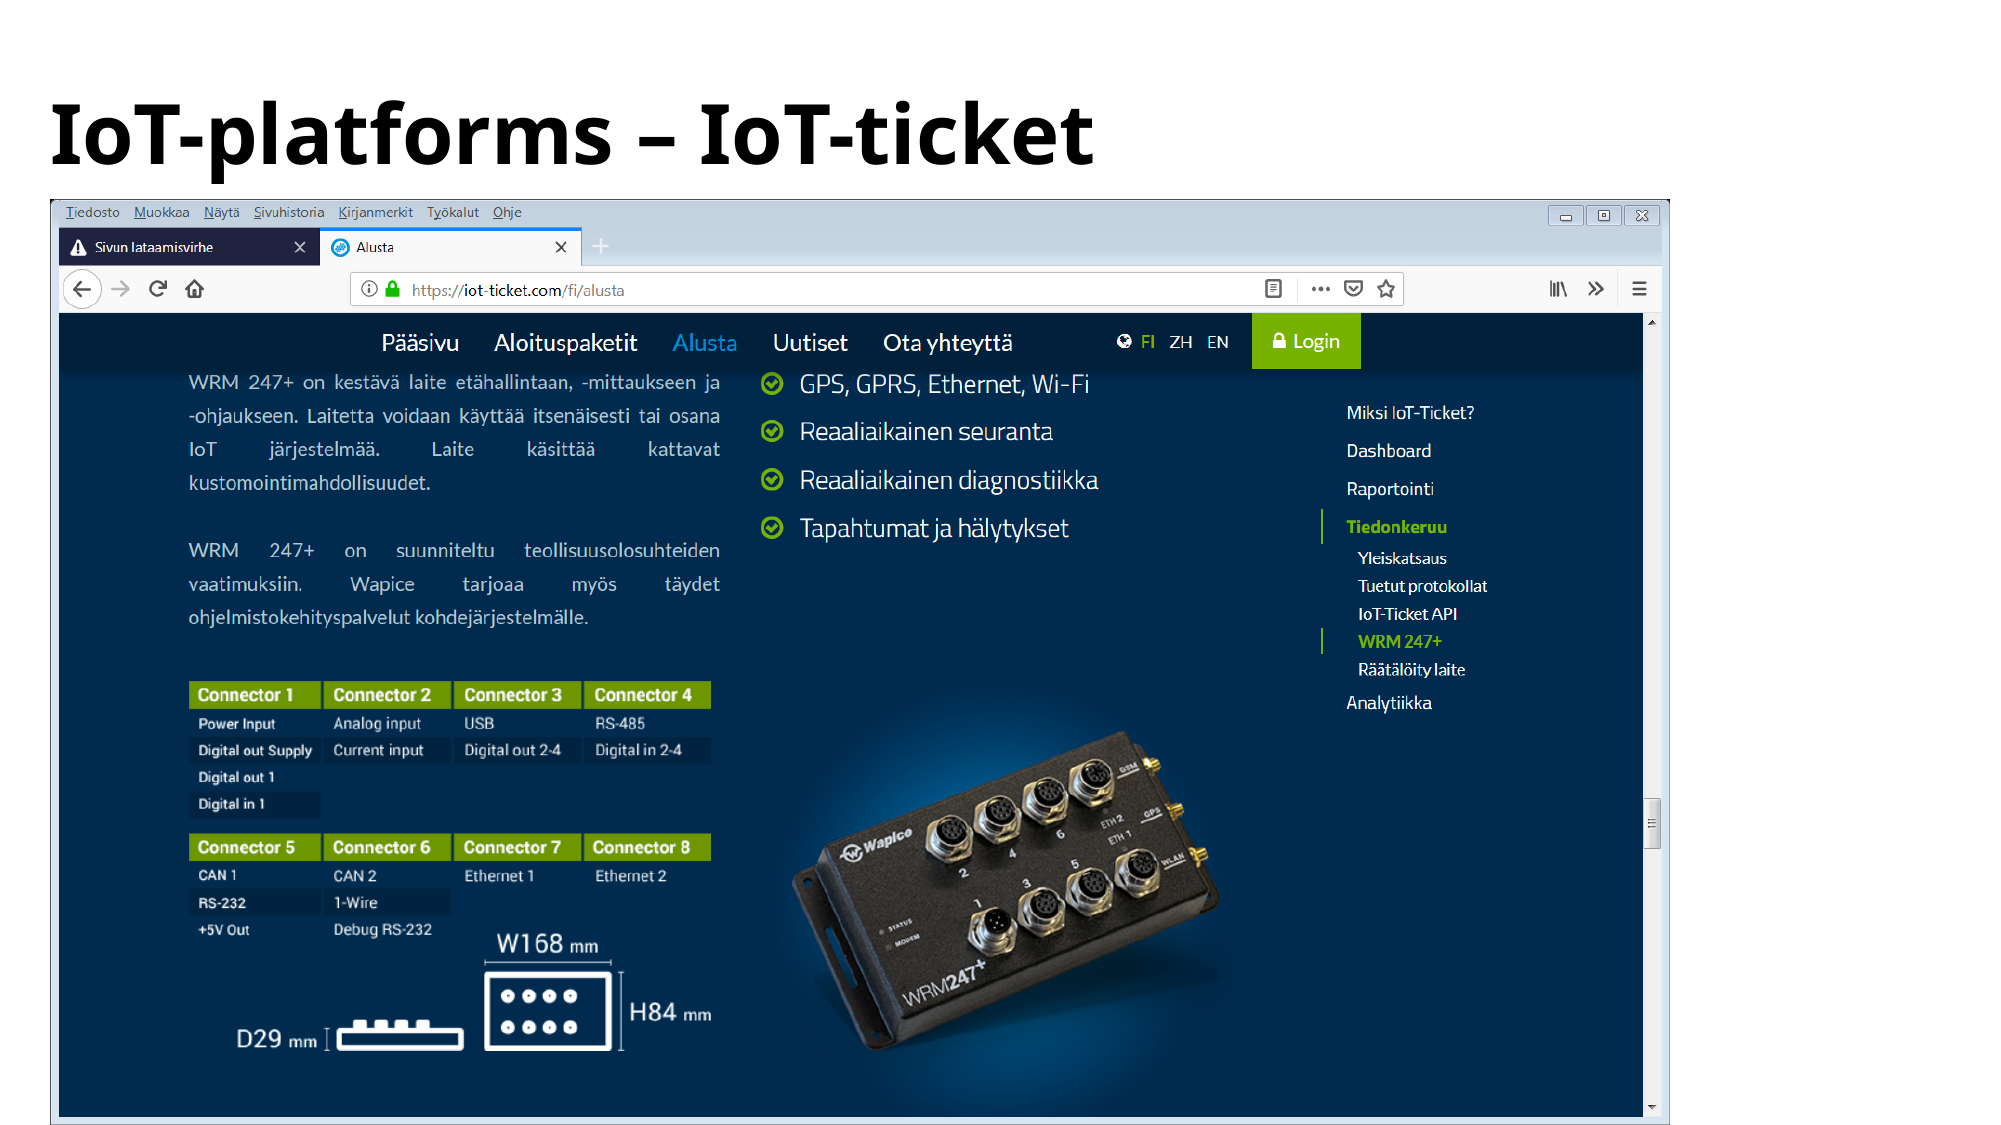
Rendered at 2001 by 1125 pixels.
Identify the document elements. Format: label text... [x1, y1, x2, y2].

picture [50, 199, 1670, 1125]
title IoT-platforms – IoT-ticket [34, 61, 1903, 190]
